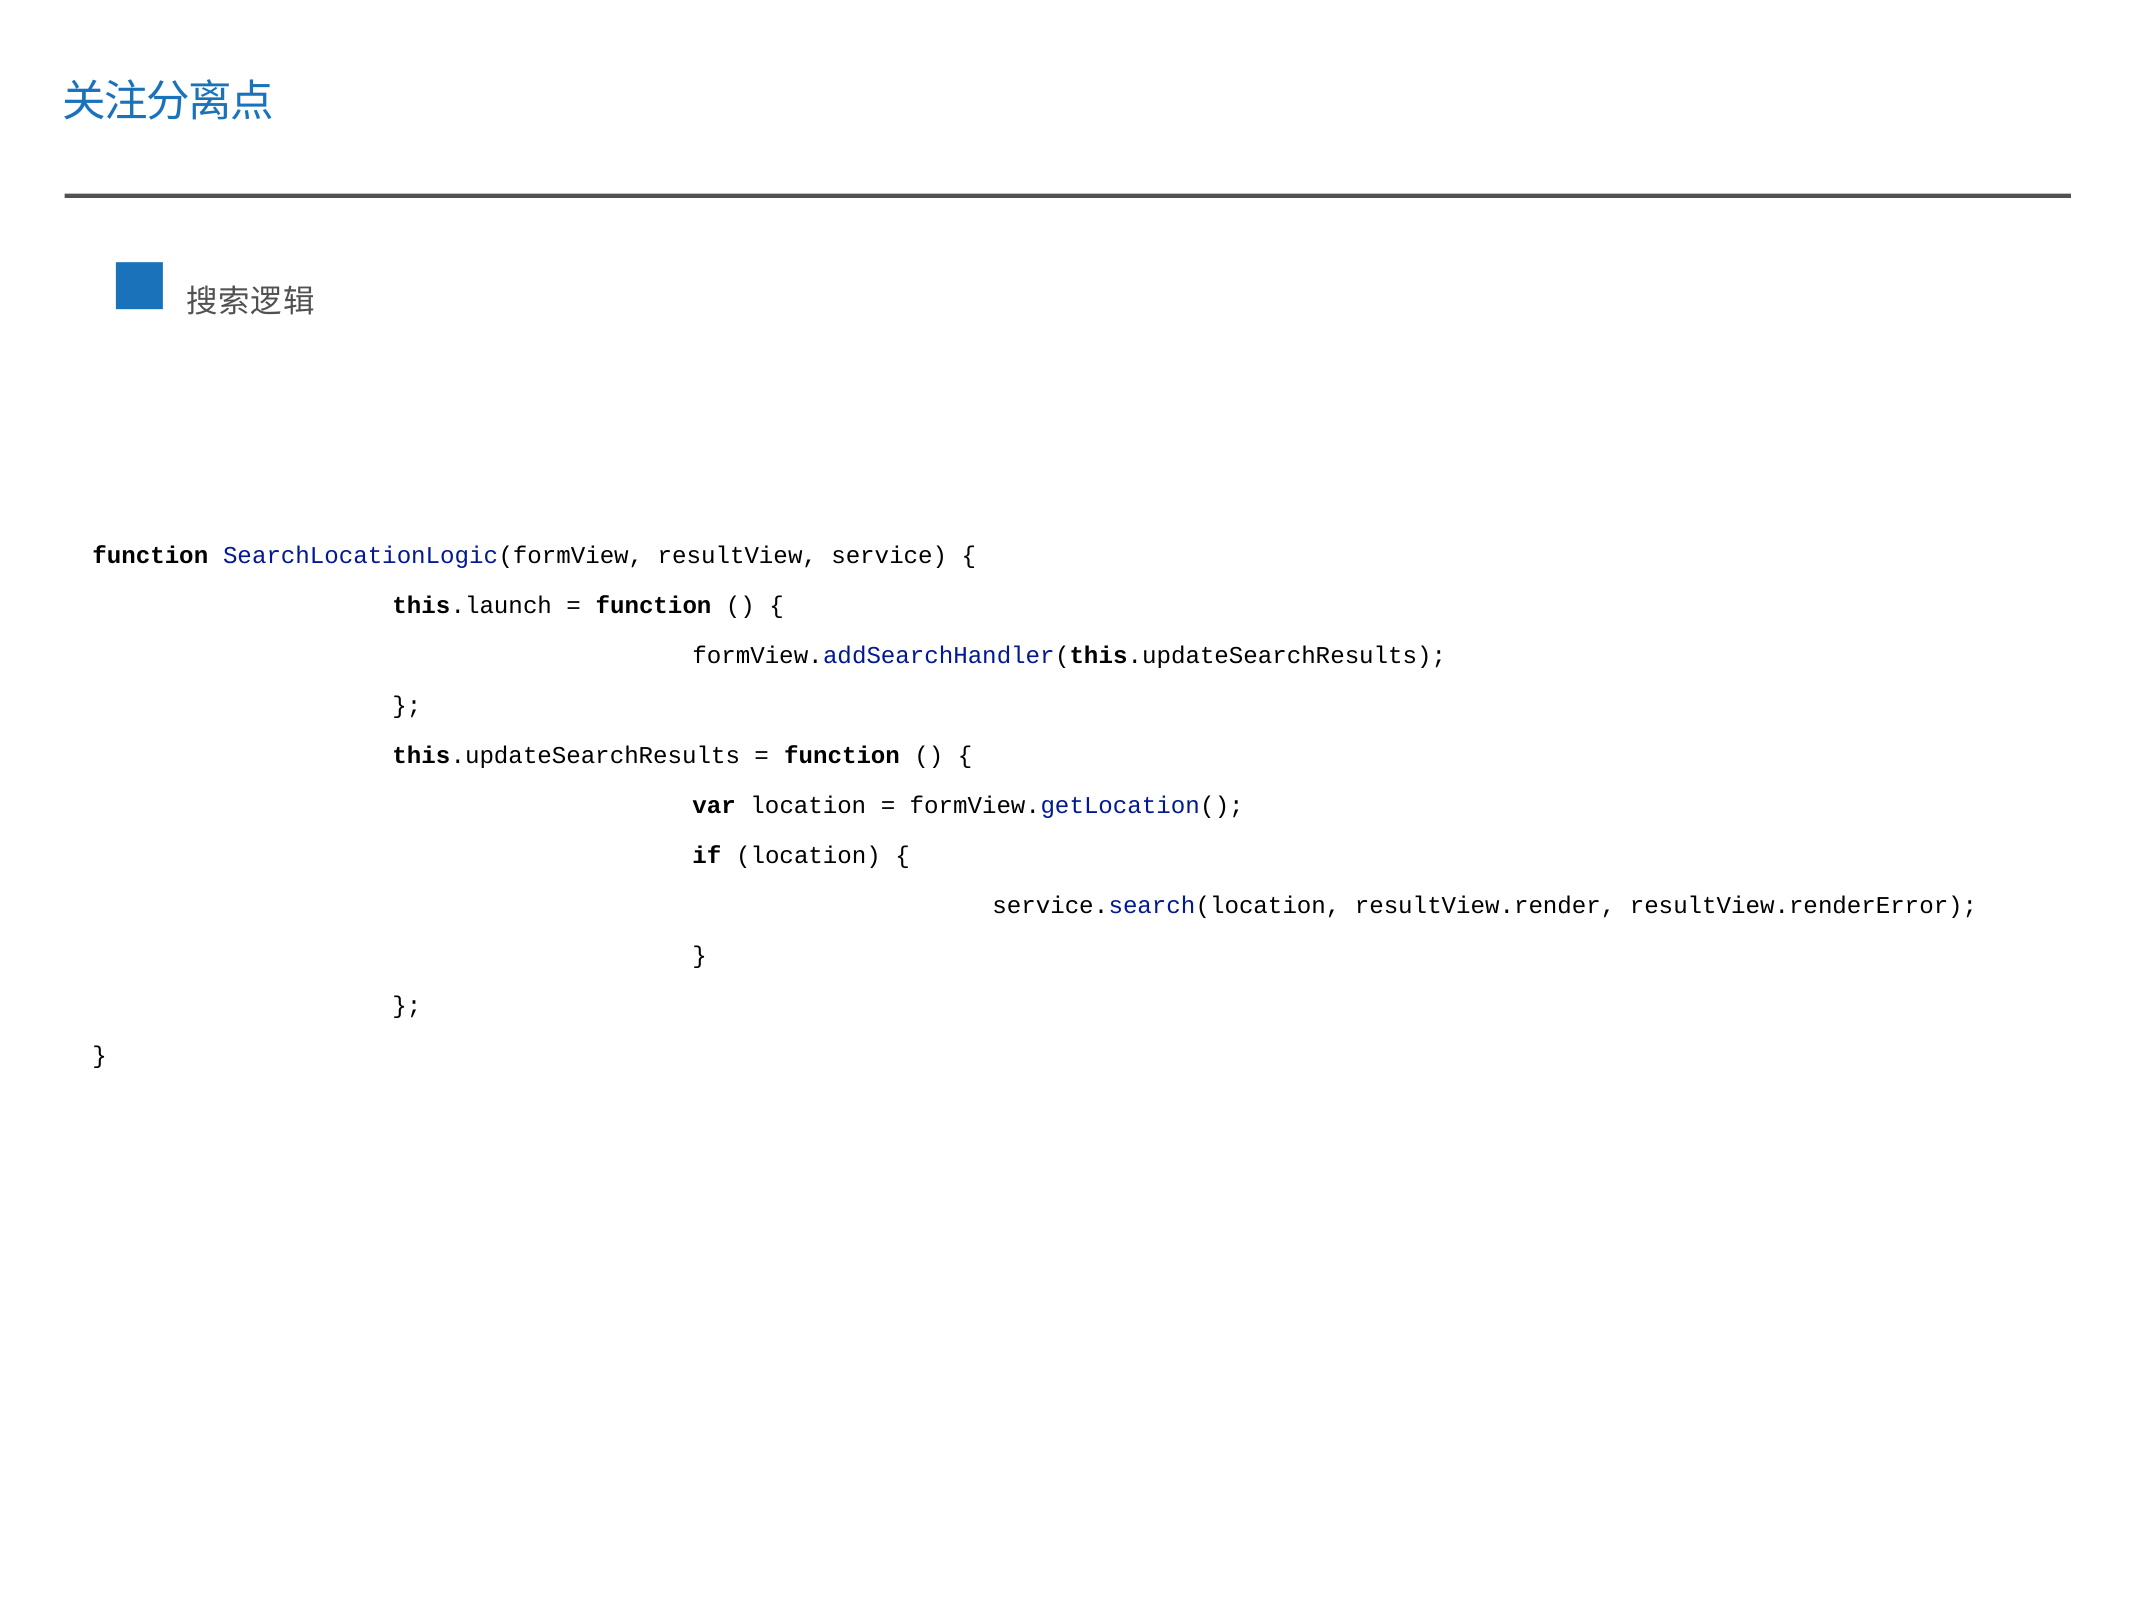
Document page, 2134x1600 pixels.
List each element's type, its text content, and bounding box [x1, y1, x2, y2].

text_box 关注分离点 [62, 51, 2071, 170]
text_box 搜索逻辑 [100, 269, 2093, 723]
text_box function SearchLocationLogic(formView, resultView, service) { this.launch = function () { formView.addSearchHandler(this.updateSearchResults); }; this.updateSearchResults = function () { var location = formView.getLocation(); if (location) { service.search(location, resultView.render, resultView.renderError); } }; } [84, 516, 1987, 1084]
